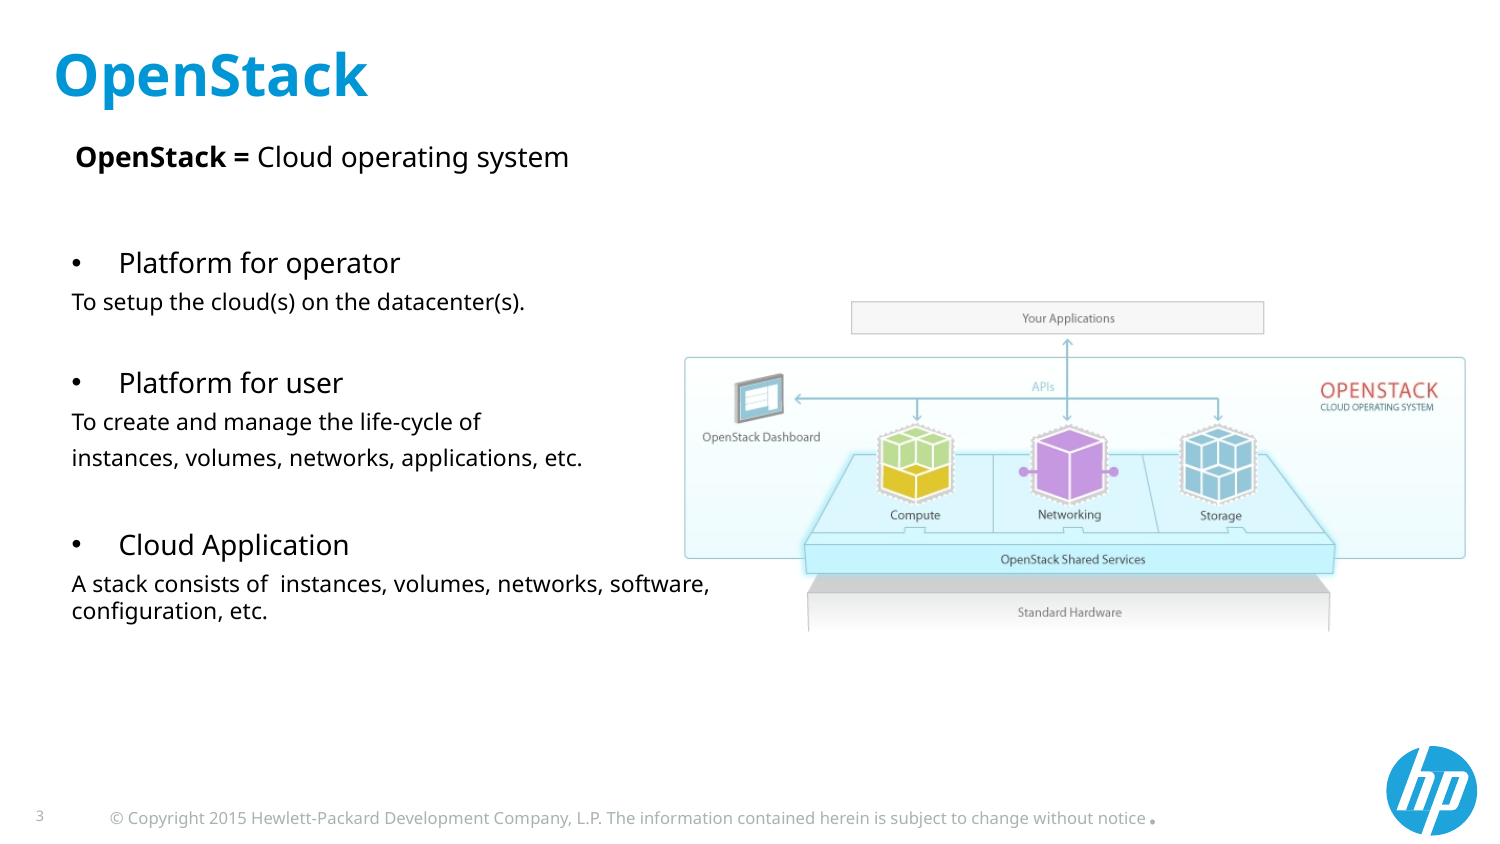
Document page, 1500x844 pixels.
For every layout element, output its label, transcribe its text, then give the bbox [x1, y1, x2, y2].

picture [676, 281, 1473, 651]
list OpenStack = Cloud operating system [75, 139, 1425, 174]
text_box [1386, 746, 1478, 836]
slide_number 3 [21, 802, 90, 830]
title OpenStack [53, 38, 1387, 110]
footer © Copyright 2015 Hewlett-Packard Development Company, L.P. The information contained herein is subject to change without notice. [95, 779, 1301, 842]
list Platform for operator To setup the cloud(s) on the datacenter(s). Platform for user To create and manage the life-cycle of instances, volumes, networks, applications, etc. Cloud Application A stack consists of instances, volumes, networks, software, configuration, etc. [71, 203, 809, 710]
